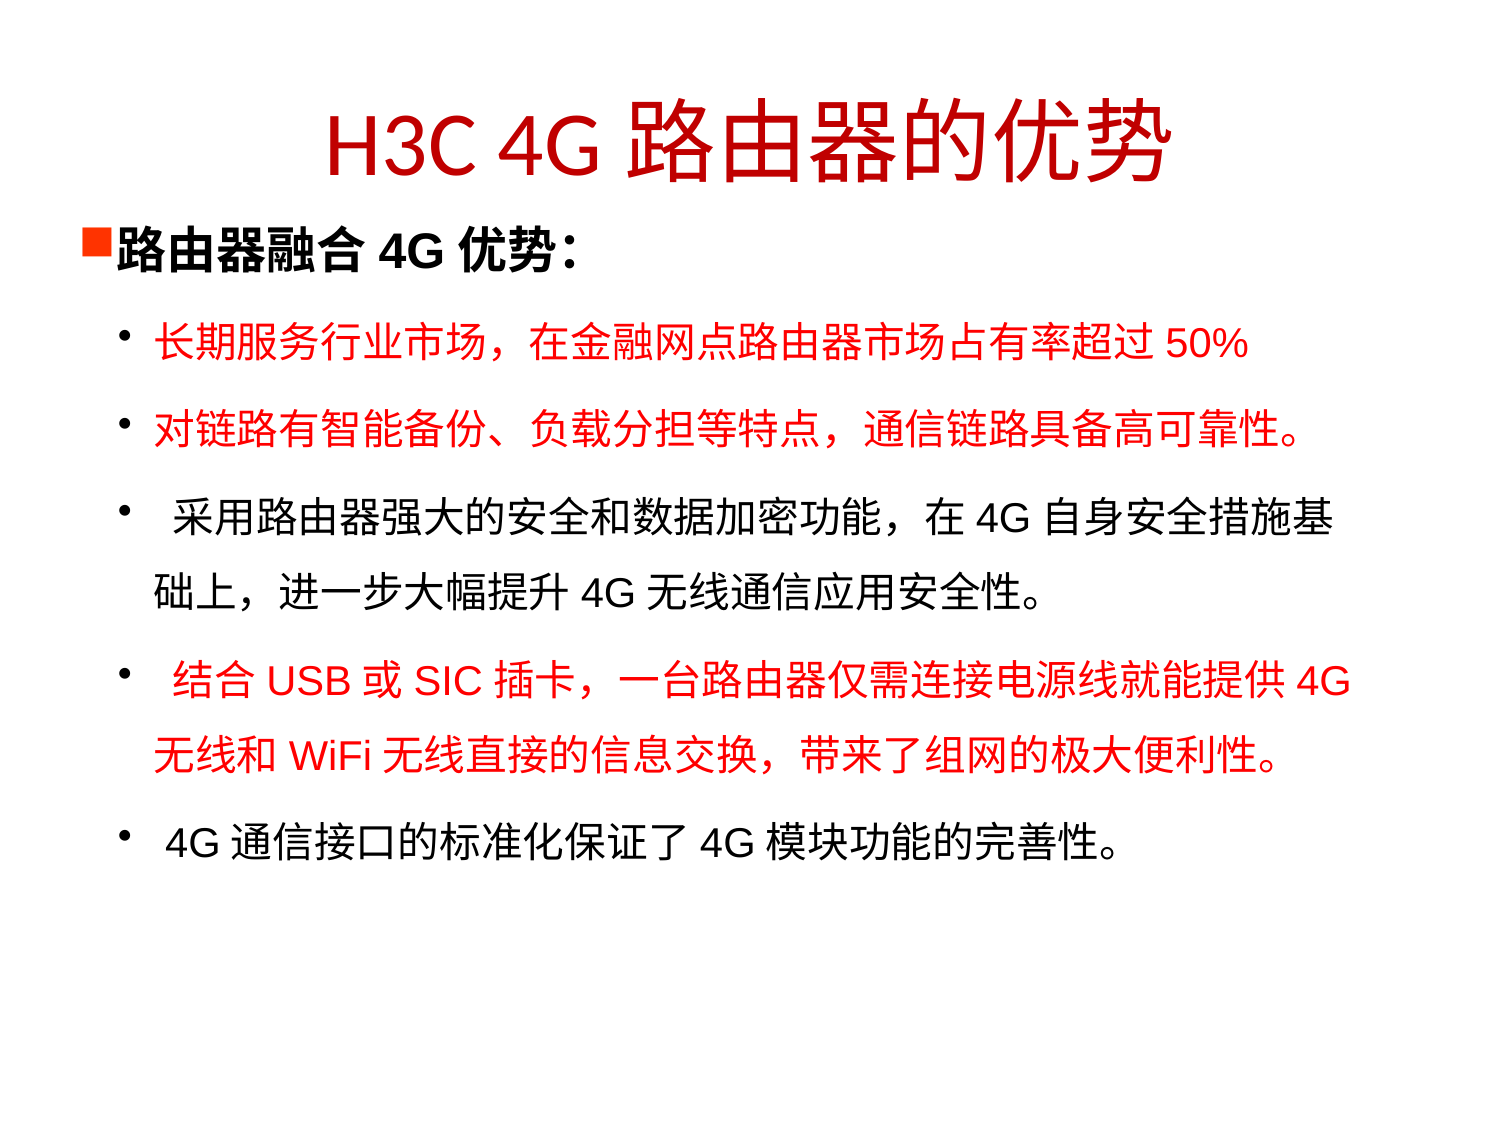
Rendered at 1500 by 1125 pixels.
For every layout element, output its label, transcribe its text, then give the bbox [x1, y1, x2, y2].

title H3C 4G路由器的优势 [75, 45, 1425, 233]
text_box 路由器融合4G优势： 长期服务行业市场，在金融网点路由器市场占有率超过50% 对链路有智能备份、负载分担等特点，通信链路具备高可靠性。 采用路由器强大的安全和数据加密功能，在4G自身安全措施基础上，进一步大幅提升4G无线通信应用安全性。 结合USB或SIC插卡，一台路由器仅需连接电源线就能提供4G无线和WiFi无线直接的信息交换，带来了组网的极大便利性。 4G通信接口的标准化保证了4G模块功能的完善性。 [64, 116, 1388, 873]
